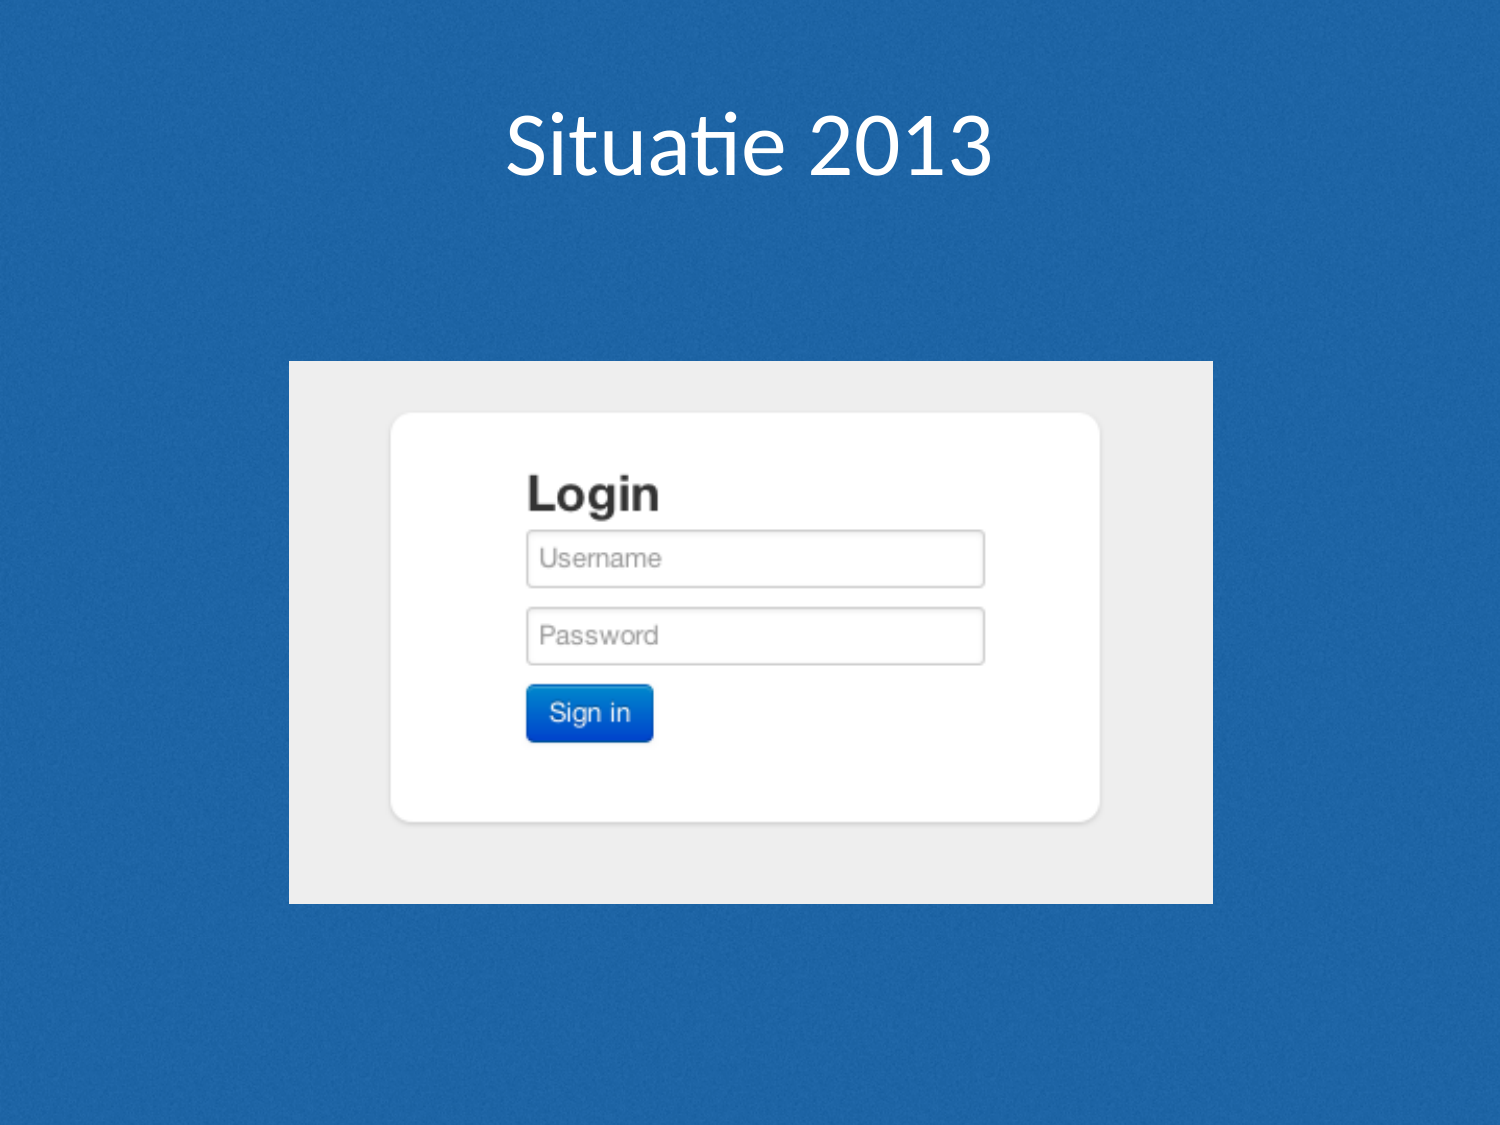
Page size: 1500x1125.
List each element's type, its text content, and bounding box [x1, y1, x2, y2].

picture [0, 0, 1500, 1125]
title Situatie 2013 [75, 45, 1425, 233]
